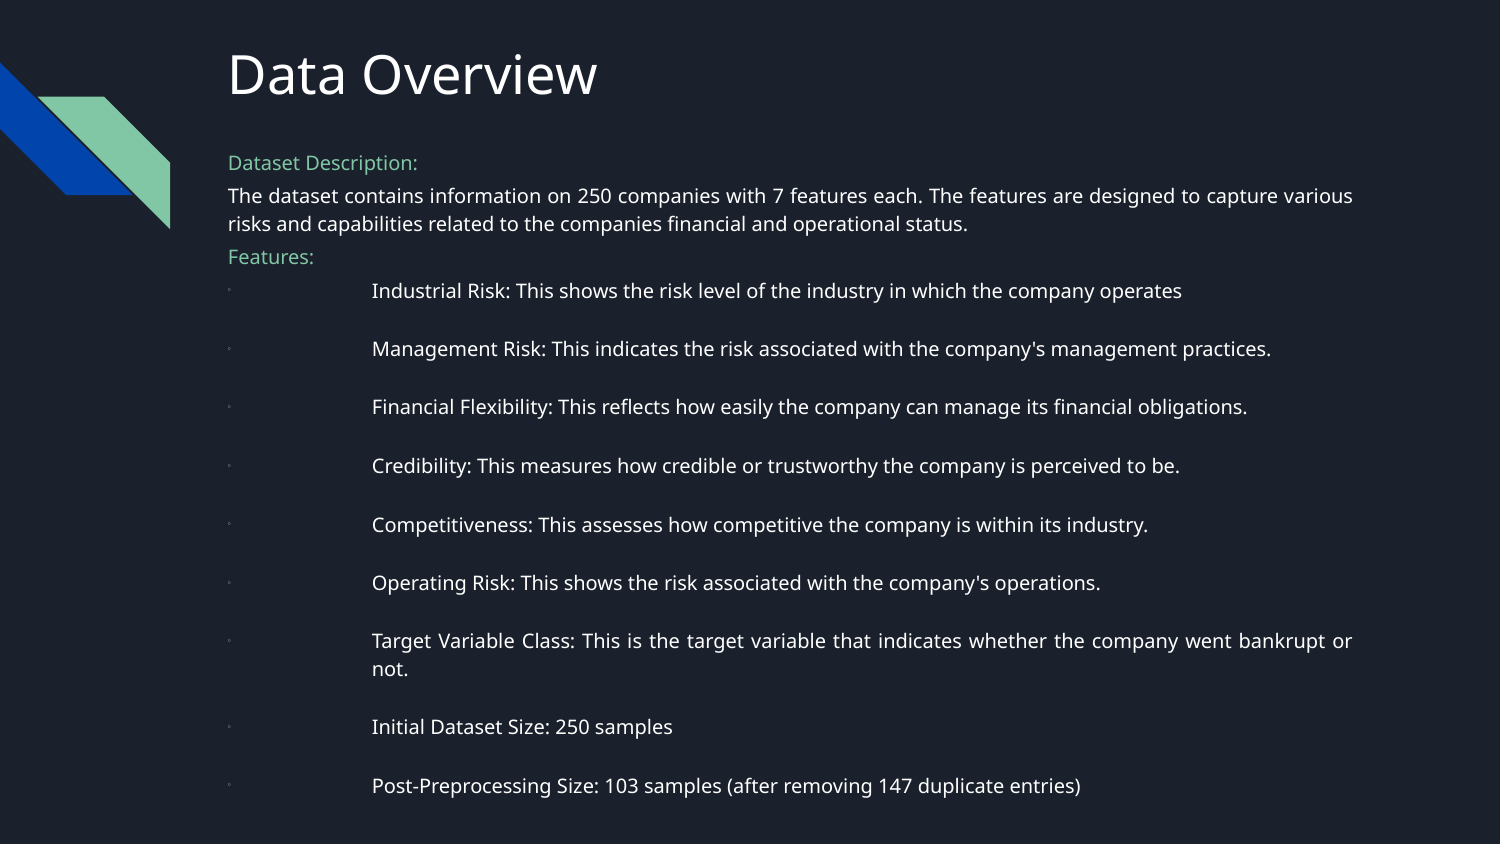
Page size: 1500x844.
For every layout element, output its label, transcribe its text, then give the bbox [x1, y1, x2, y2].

title Data Overview [212, 25, 1368, 131]
list Dataset Description: The dataset contains information on 250 companies with 7 features each. The features are designed to capture various risks and capabilities related to the companies financial and operational status. Features: Industrial Risk: This shows the risk level of the industry in which the company operates Management Risk: This indicates the risk associated with the company's management practices. Financial Flexibility: This reflects how easily the company can manage its financial obligations. Credibility: This measures how credible or trustworthy the company is perceived to be. Competitiveness: This assesses how competitive the company is within its industry. Operating Risk: This shows the risk associated with the company's operations. Target Variable Class: This is the target variable that indicates whether the company went bankrupt or not. Initial Dataset Size: 250 samples Post-Preprocessing Size: 103 samples (after removing 147 duplicate entries) [212, 131, 1368, 818]
